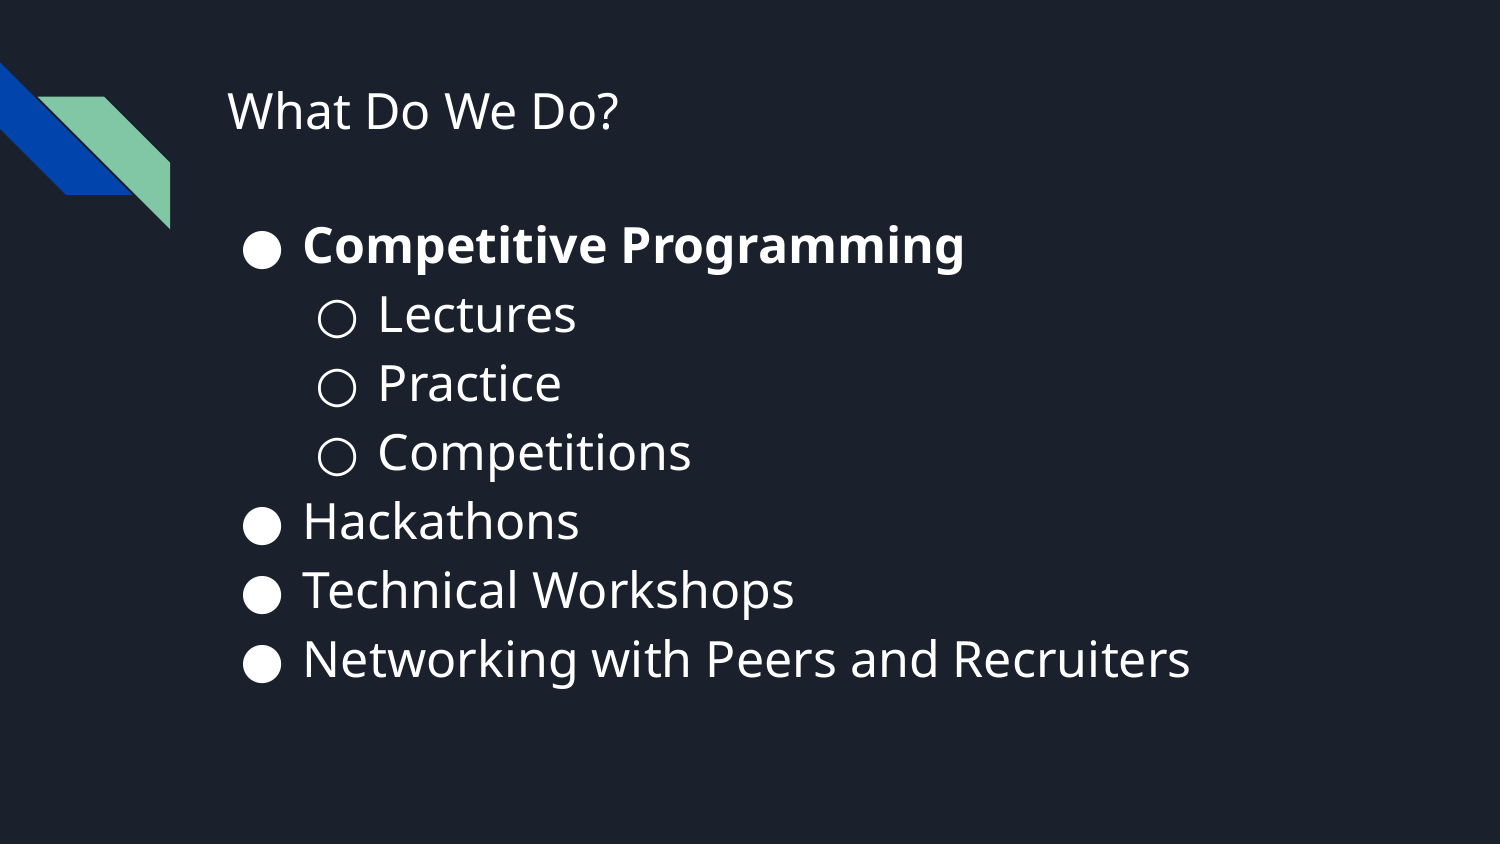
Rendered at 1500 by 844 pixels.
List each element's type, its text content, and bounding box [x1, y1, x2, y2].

list Competitive Programming Lectures Practice Competitions Hackathons Technical Workshops Networking with Peers and Recruiters [212, 189, 1368, 800]
title What Do We Do? [212, 64, 1368, 189]
